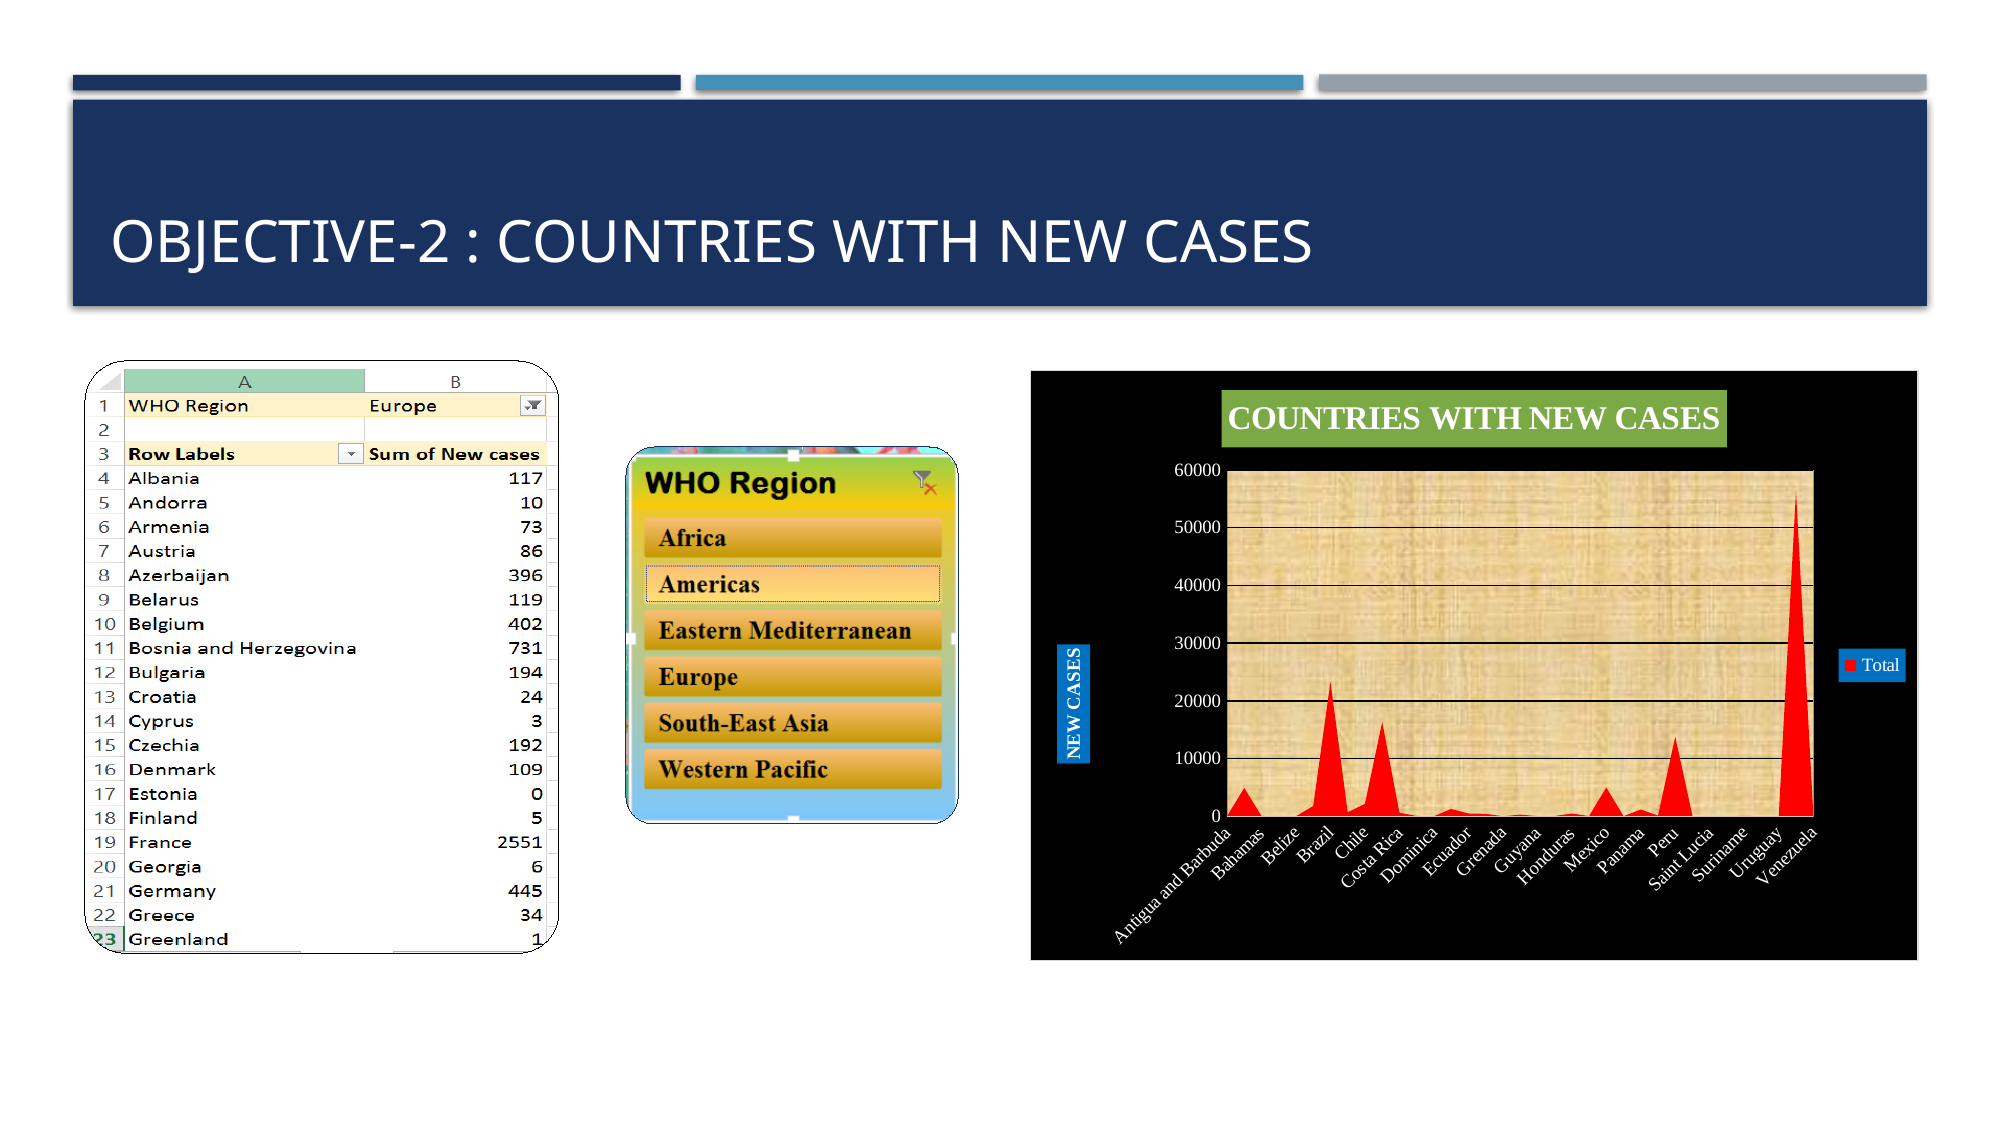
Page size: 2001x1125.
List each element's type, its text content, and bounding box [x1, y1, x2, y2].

title Objective-2 : countries with new cases [95, 119, 1905, 282]
picture [84, 360, 560, 954]
chart [1029, 368, 1920, 962]
picture [625, 446, 959, 825]
